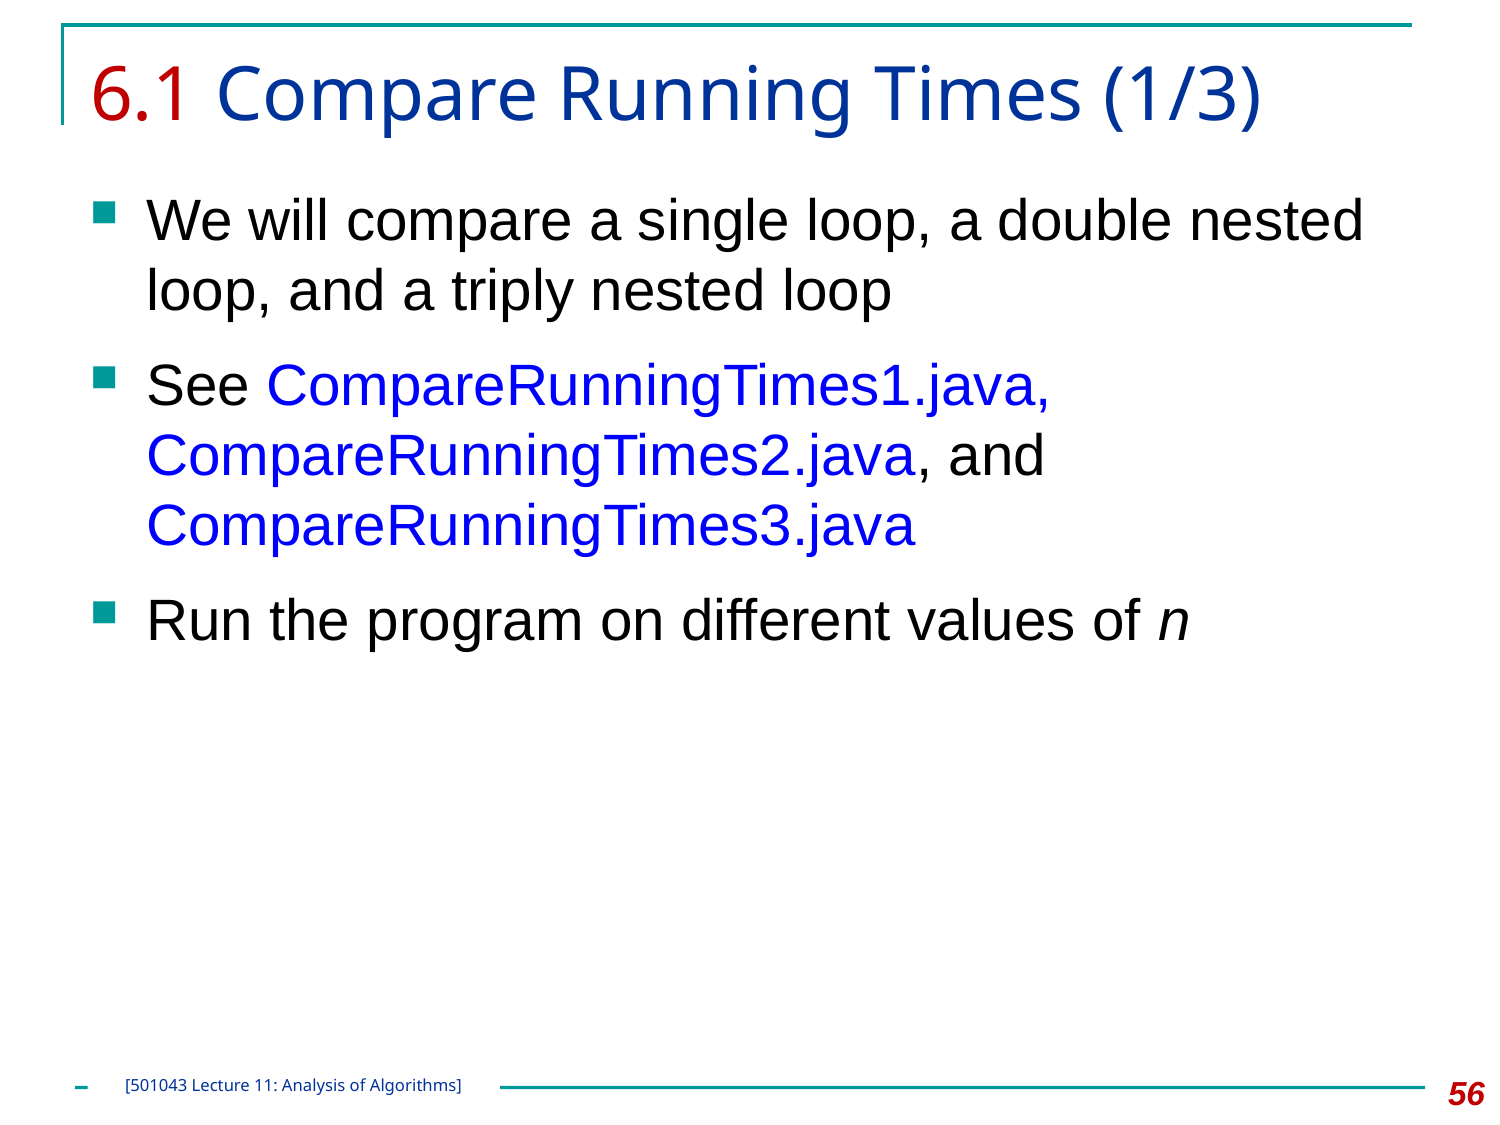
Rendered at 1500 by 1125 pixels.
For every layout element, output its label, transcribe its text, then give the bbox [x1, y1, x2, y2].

title 6.1 Compare Running Times (1/3) [74, 37, 1476, 176]
slide_number 56 [1400, 1065, 1500, 1125]
text_box We will compare a single loop, a double nested loop, and a triply nested loop See CompareRunningTimes1.java, CompareRunningTimes2.java, and CompareRunningTimes3.java Run the program on different values of n [74, 174, 1425, 1050]
text_box [501043 Lecture 11: Analysis of Algorithms] [87, 1074, 500, 1100]
